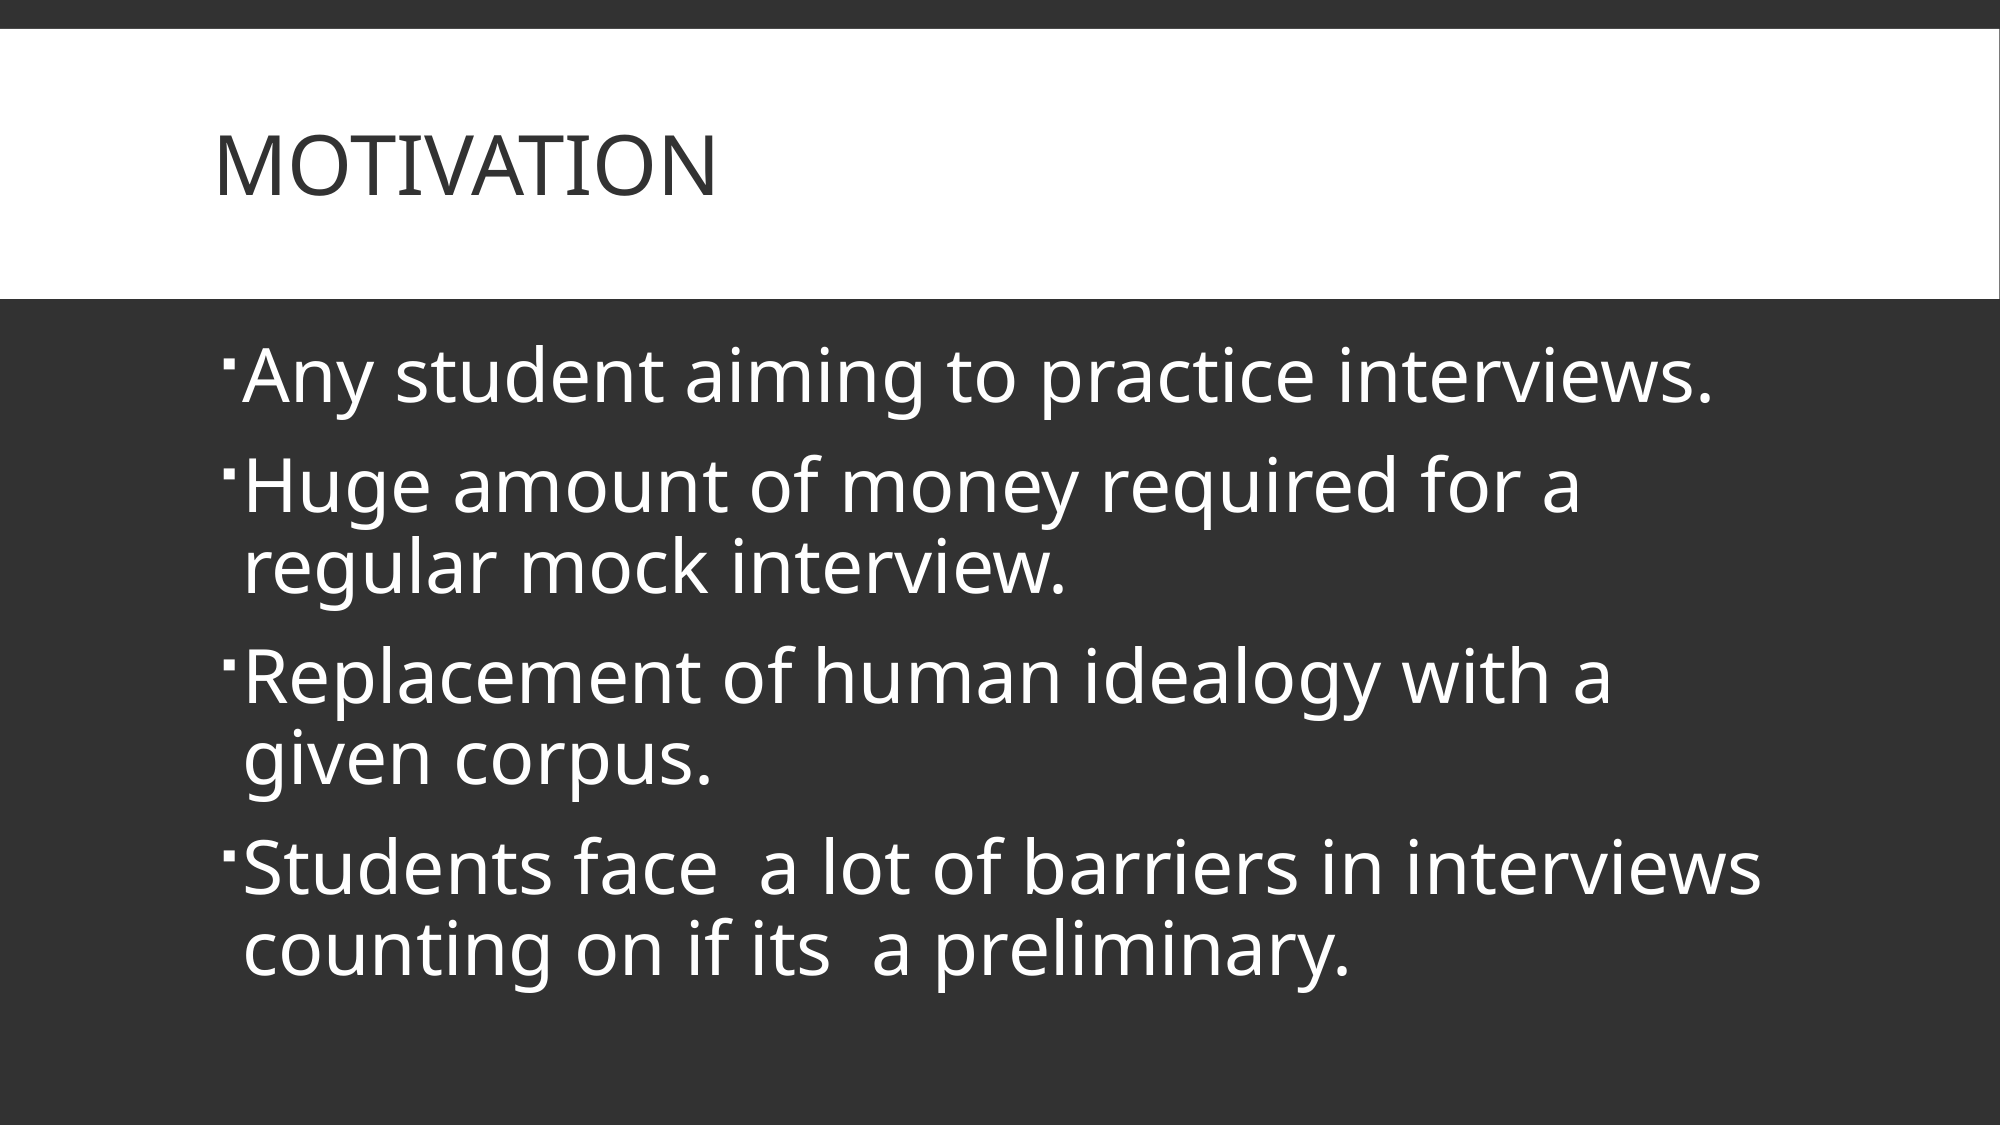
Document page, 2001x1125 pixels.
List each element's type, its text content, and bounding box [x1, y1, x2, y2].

title Motivation [197, 46, 1803, 295]
list Any student aiming to practice interviews. Huge amount of money required for a regular mock interview. Replacement of human idealogy with a given corpus. Students face a lot of barriers in interviews counting on if its a preliminary. [197, 329, 1803, 1020]
